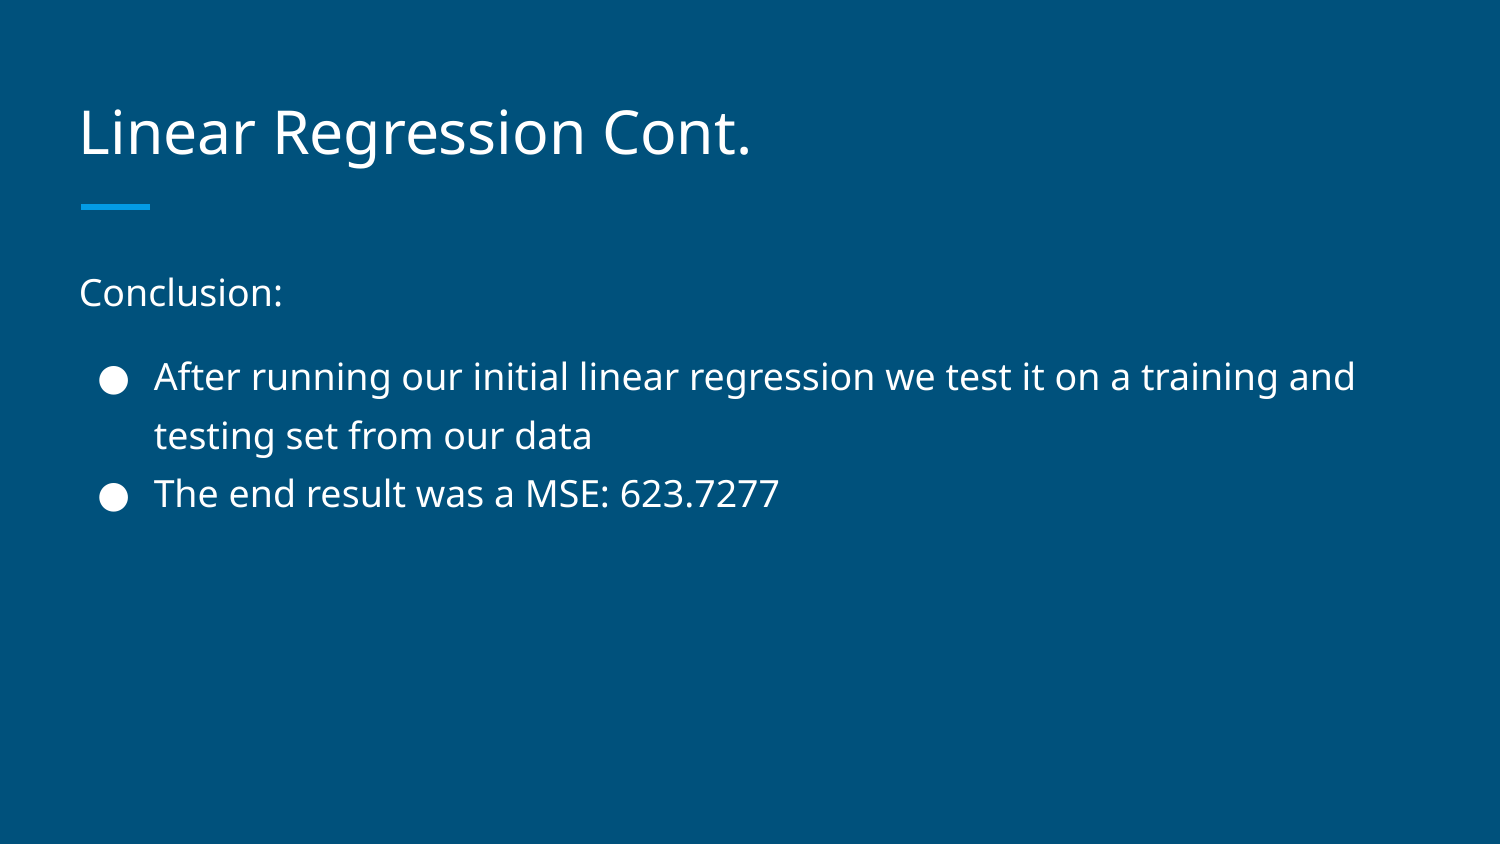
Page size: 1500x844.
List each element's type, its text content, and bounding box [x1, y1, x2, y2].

list Conclusion: After running our initial linear regression we test it on a training and testing set from our data The end result was a MSE: 623.7277 [63, 244, 1437, 750]
title Linear Regression Cont. [63, 75, 1437, 188]
